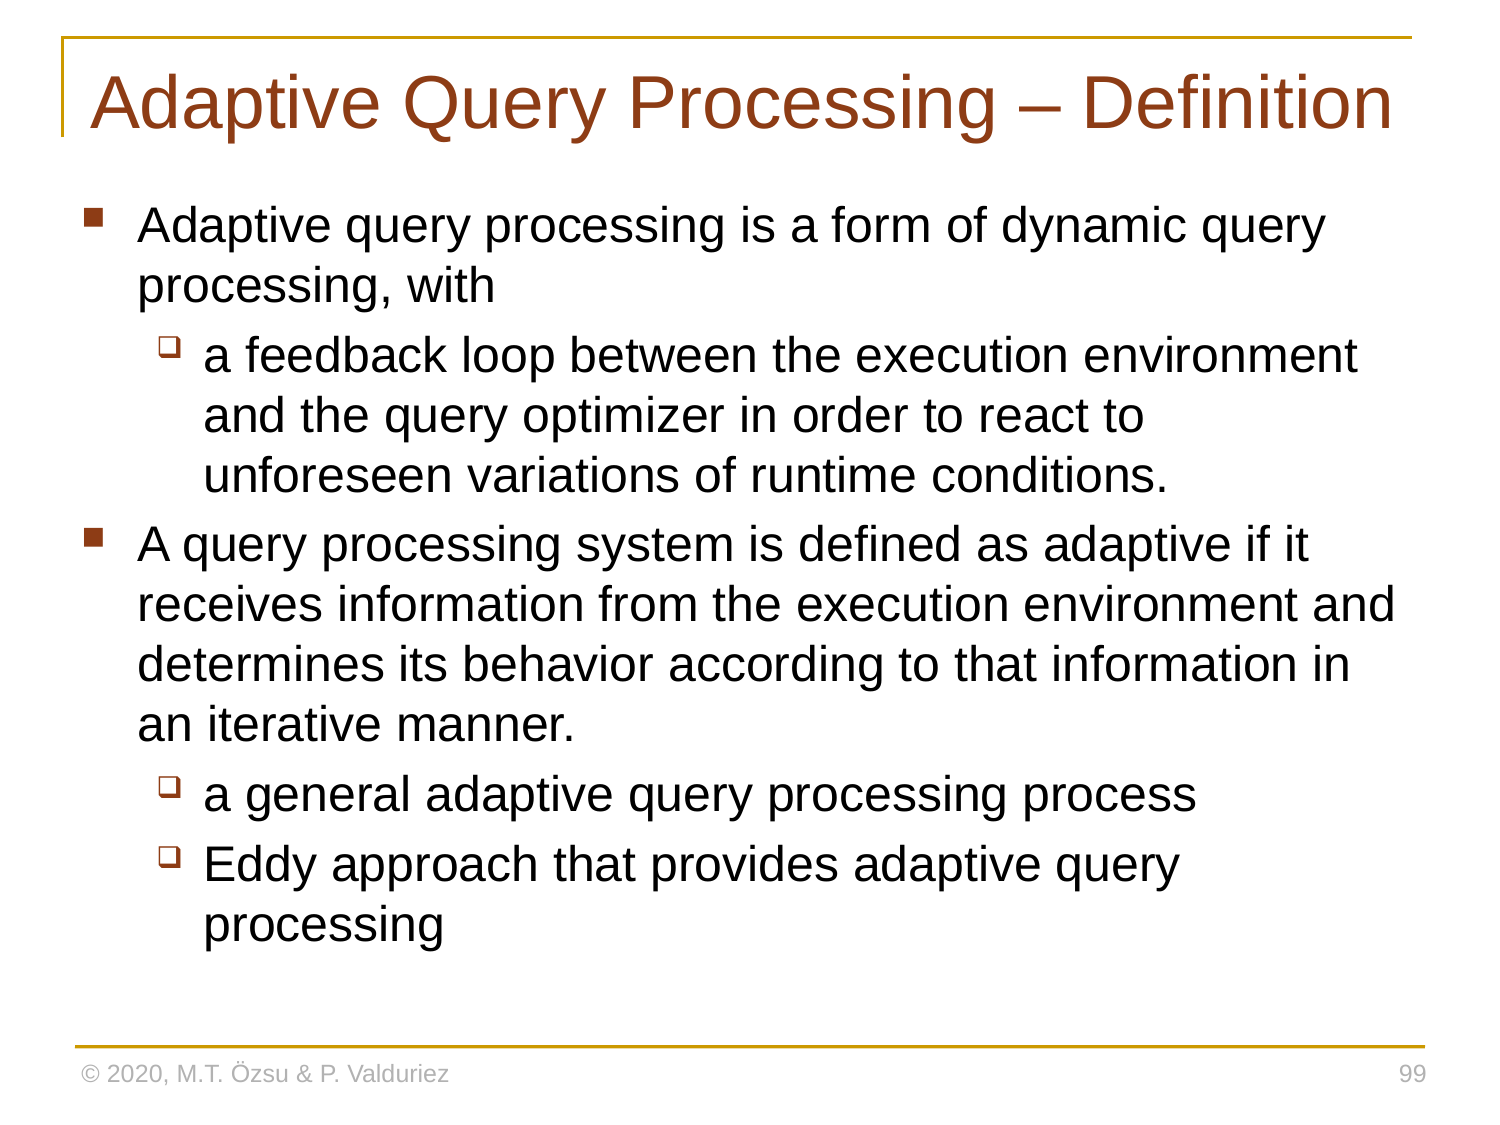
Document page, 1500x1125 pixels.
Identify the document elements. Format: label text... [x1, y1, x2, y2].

slide_number 99 [1104, 1042, 1442, 1103]
list Adaptive query processing is a form of dynamic query processing, with a feedback loop between the execution environment and the query optimizer in order to react to unforeseen variations of runtime conditions. A query processing system is defined as adaptive if it receives information from the execution environment and determines its behavior according to that information in an iterative manner. a general adaptive query processing process Eddy approach that provides adaptive query processing [66, 184, 1417, 928]
title Adaptive Query Processing – Definition [74, 45, 1426, 233]
footer © 2020, M.T. Özsu & P. Valduriez [66, 1042, 573, 1103]
